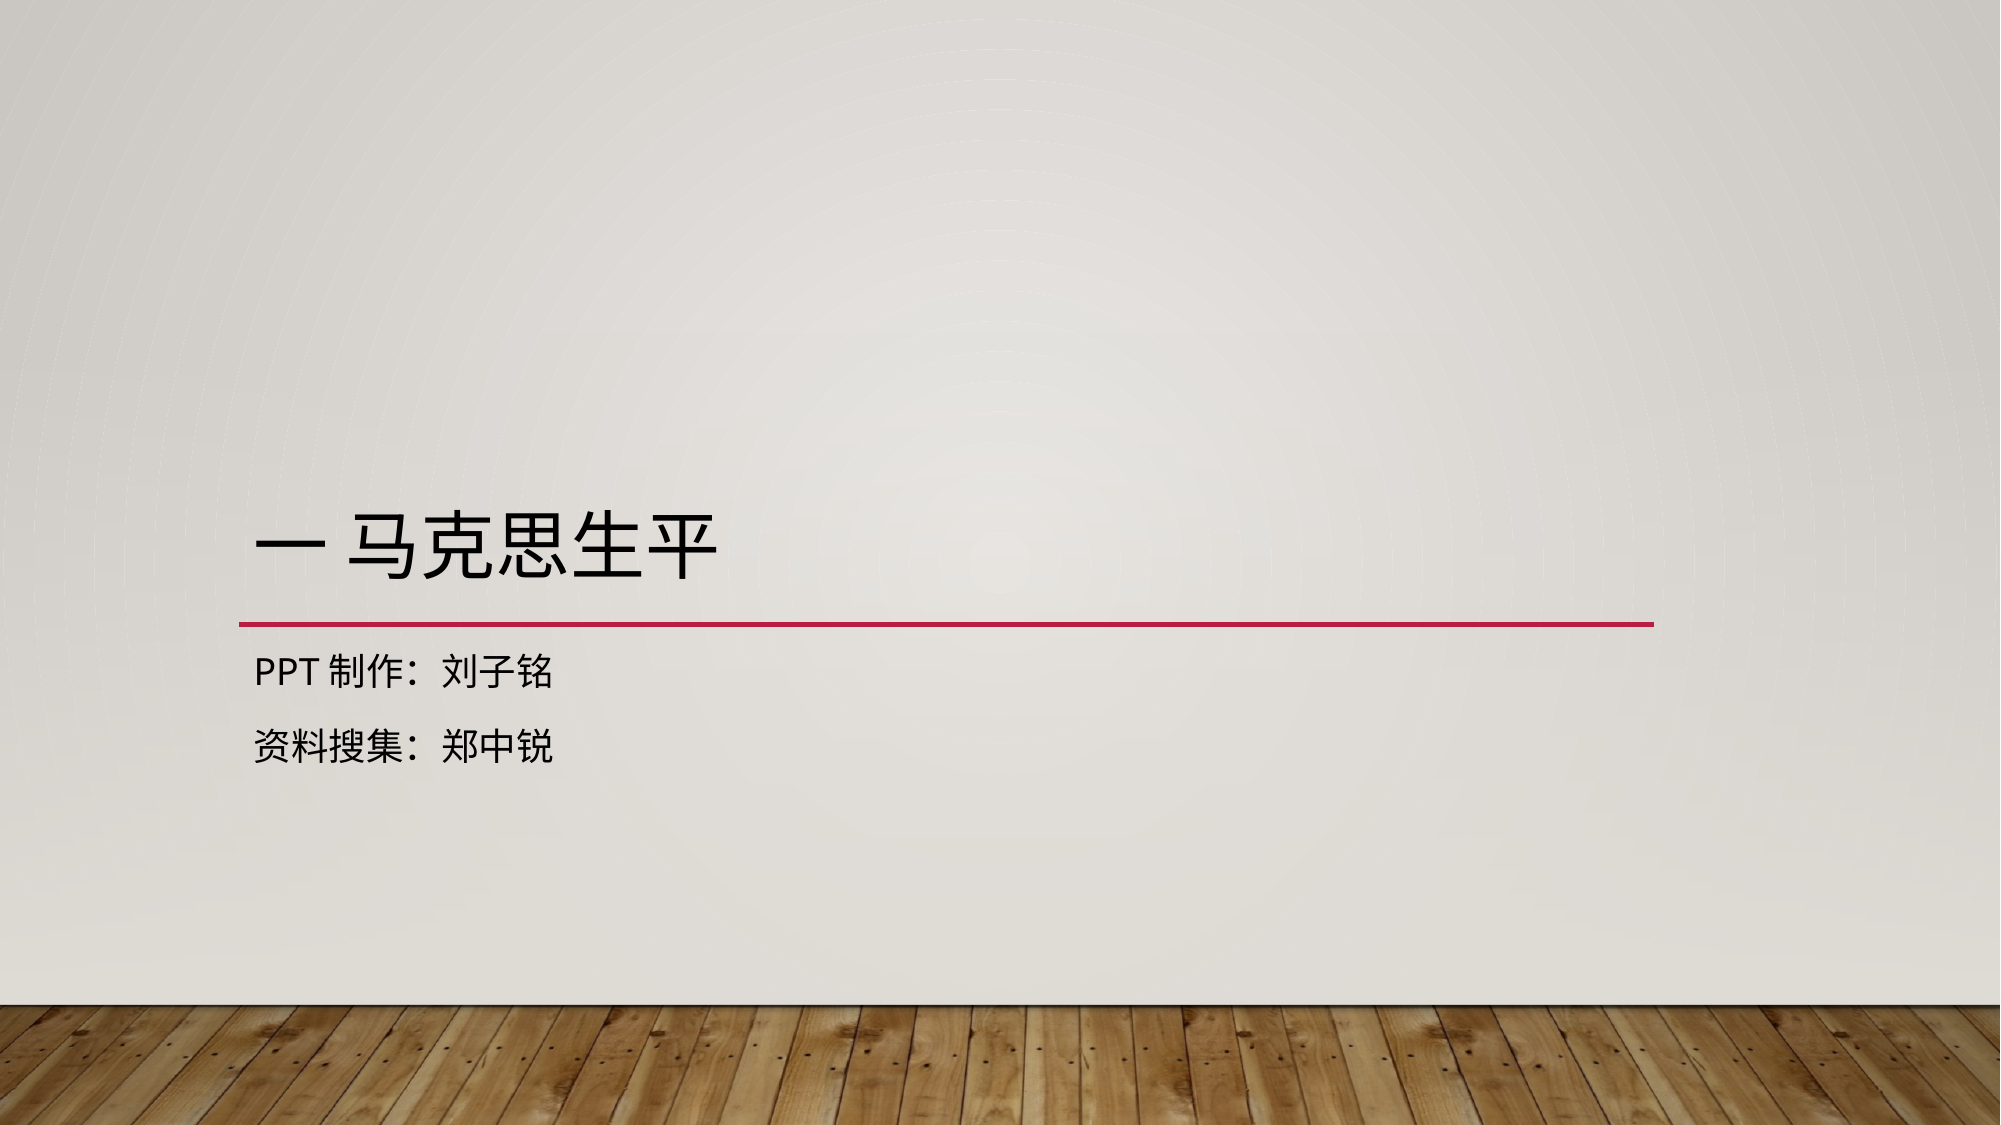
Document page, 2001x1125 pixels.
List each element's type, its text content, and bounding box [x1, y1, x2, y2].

list PPT制作：刘子铭 资料搜集：郑中锐 [238, 624, 1655, 791]
title 一 马克思生平 [238, 288, 1657, 598]
picture [0, 1005, 2000, 1125]
